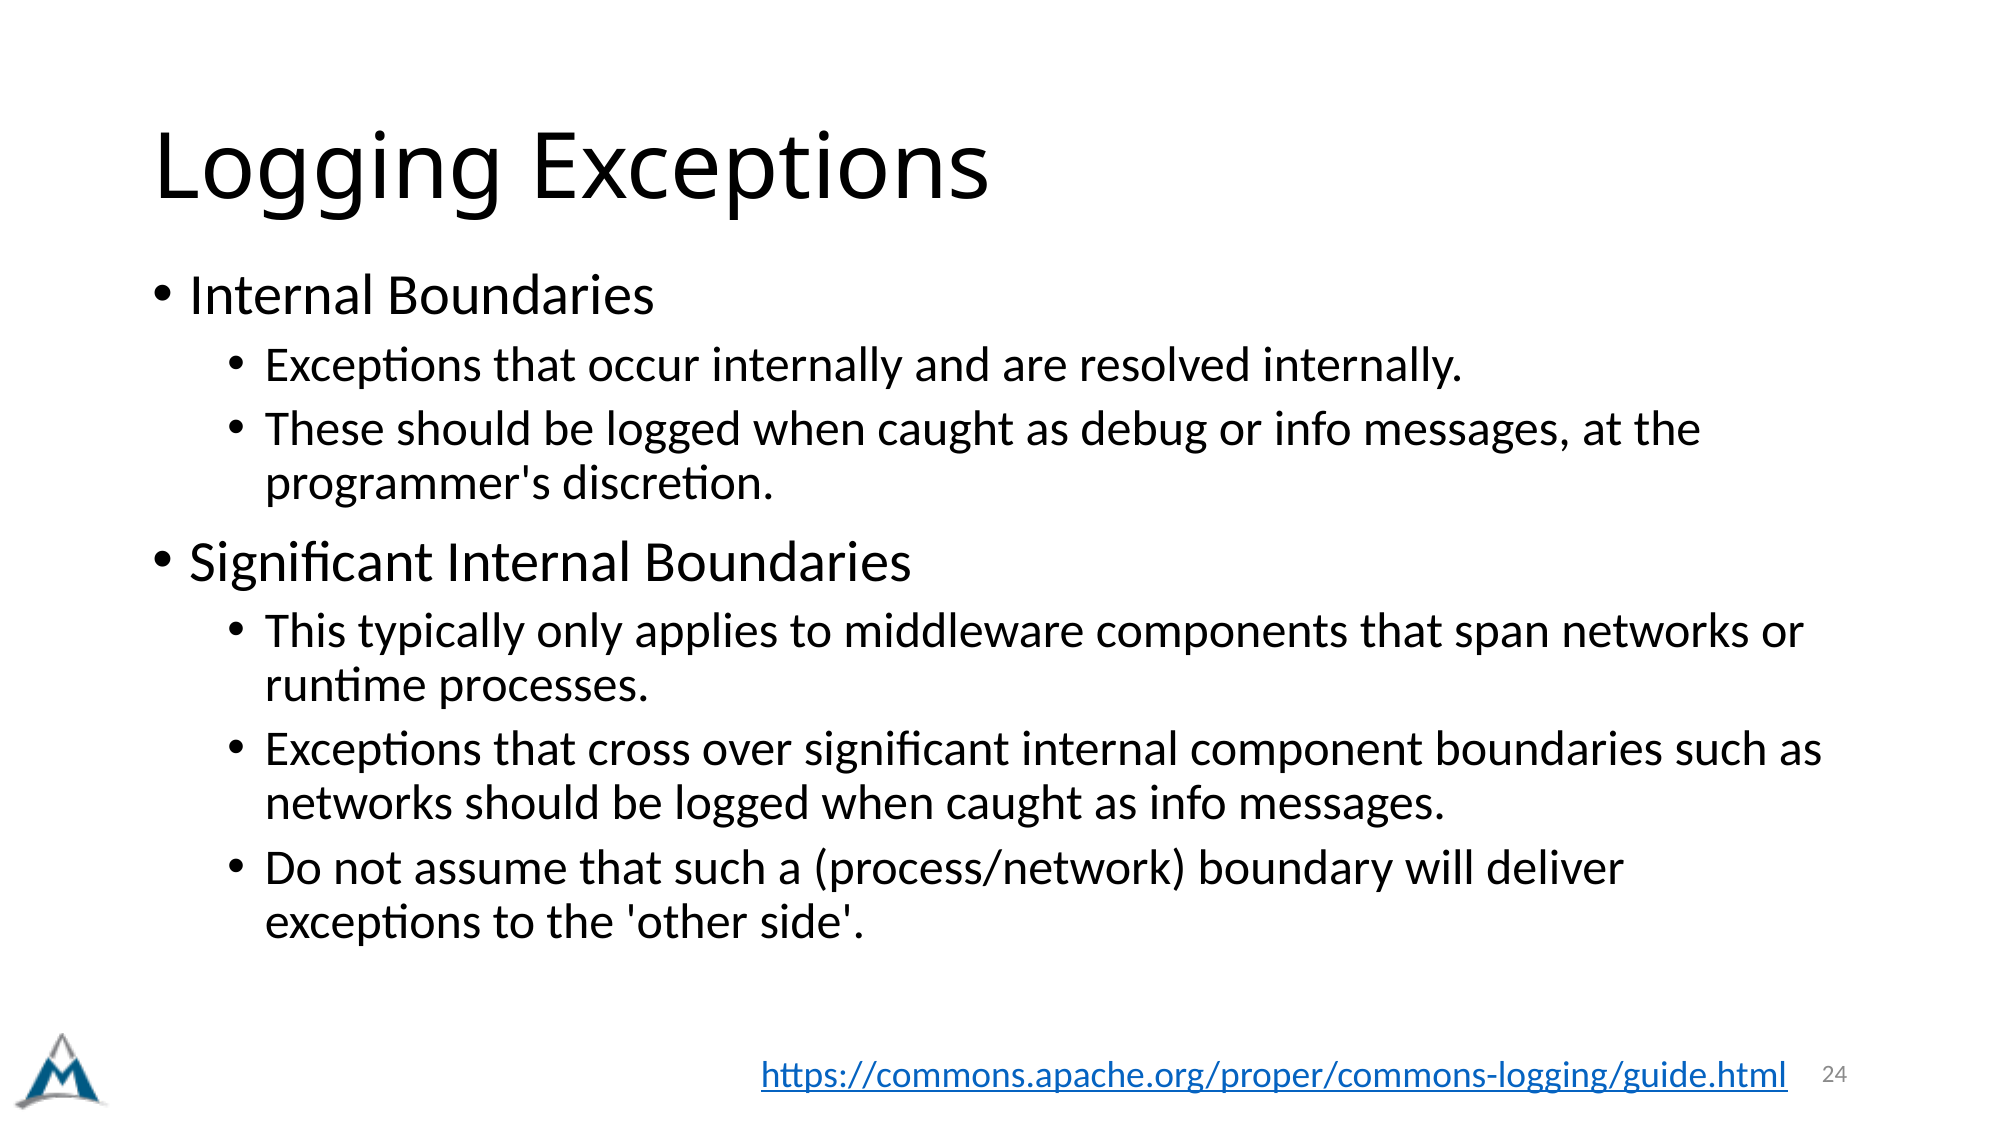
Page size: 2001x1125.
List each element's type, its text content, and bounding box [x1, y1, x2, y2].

picture [12, 1033, 112, 1112]
title Logging Exceptions [137, 59, 1863, 257]
list Internal Boundaries Exceptions that occur internally and are resolved internally. These should be logged when caught as debug or info messages, at the programmer's discretion. Significant Internal Boundaries This typically only applies to middleware components that span networks or runtime processes. Exceptions that cross over significant internal component boundaries such as networks should be logged when caught as info messages. Do not assume that such a (process/network) boundary will deliver exceptions to the 'other side'. [137, 257, 1863, 1014]
text_box https://commons.apache.org/proper/commons-logging/guide.html [746, 1042, 1804, 1103]
slide_number 24 [1804, 1042, 1863, 1103]
